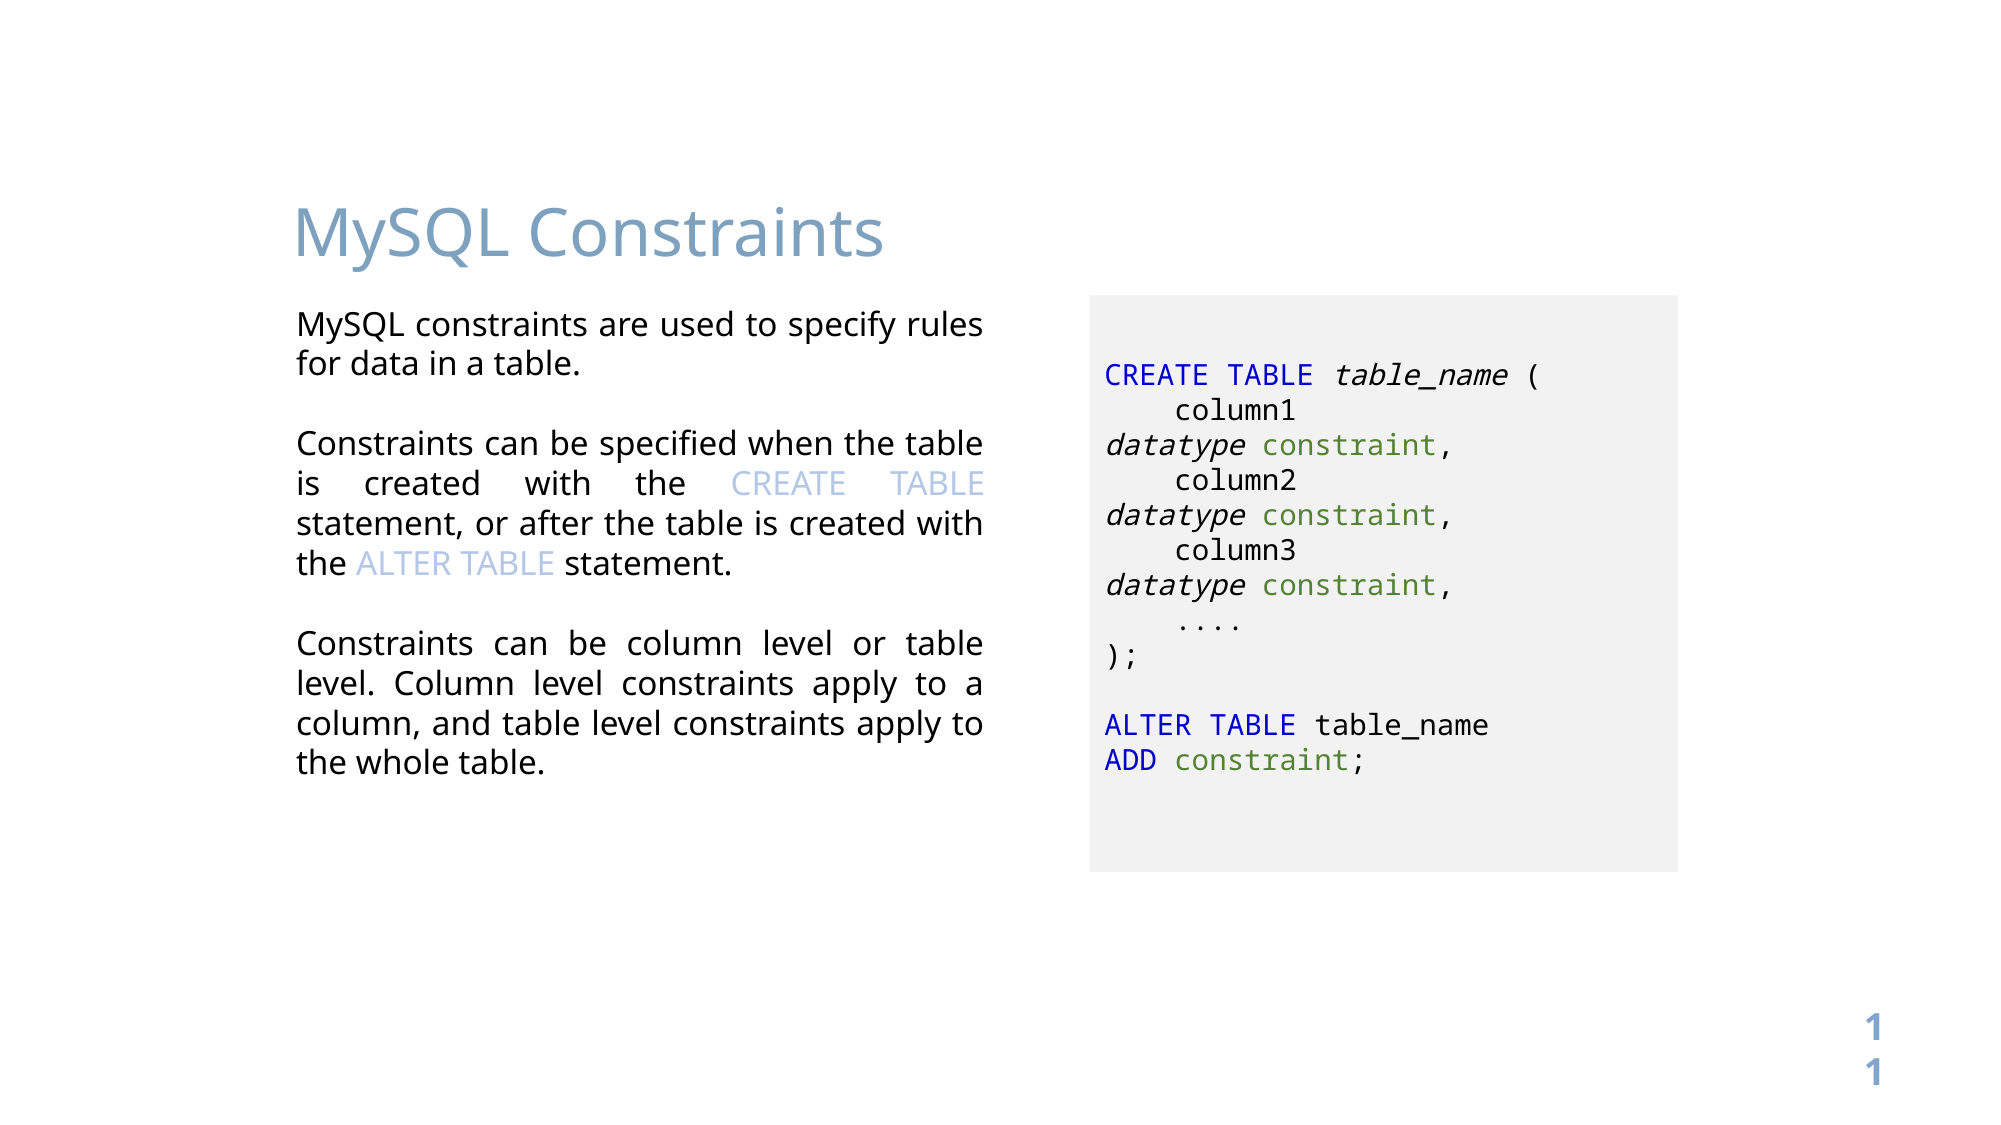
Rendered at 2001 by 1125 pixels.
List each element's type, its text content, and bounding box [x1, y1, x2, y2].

text_box MySQL Constraints [277, 182, 1065, 277]
text_box CREATE TABLE table_name ( column1 datatype constraint, column2 datatype constraint, column3 datatype constraint, .... ); ALTER TABLE table_name ADD constraint; [1089, 294, 1679, 873]
text_box MySQL constraints are used to specify rules for data in a table. Constraints can be specified when the table is created with the CREATE TABLE statement, or after the table is created with the ALTER TABLE statement. Constraints can be column level or table level. Column level constraints apply to a column, and table level constraints apply to the whole table. [281, 295, 1000, 790]
text_box 11 [1849, 995, 1922, 1101]
